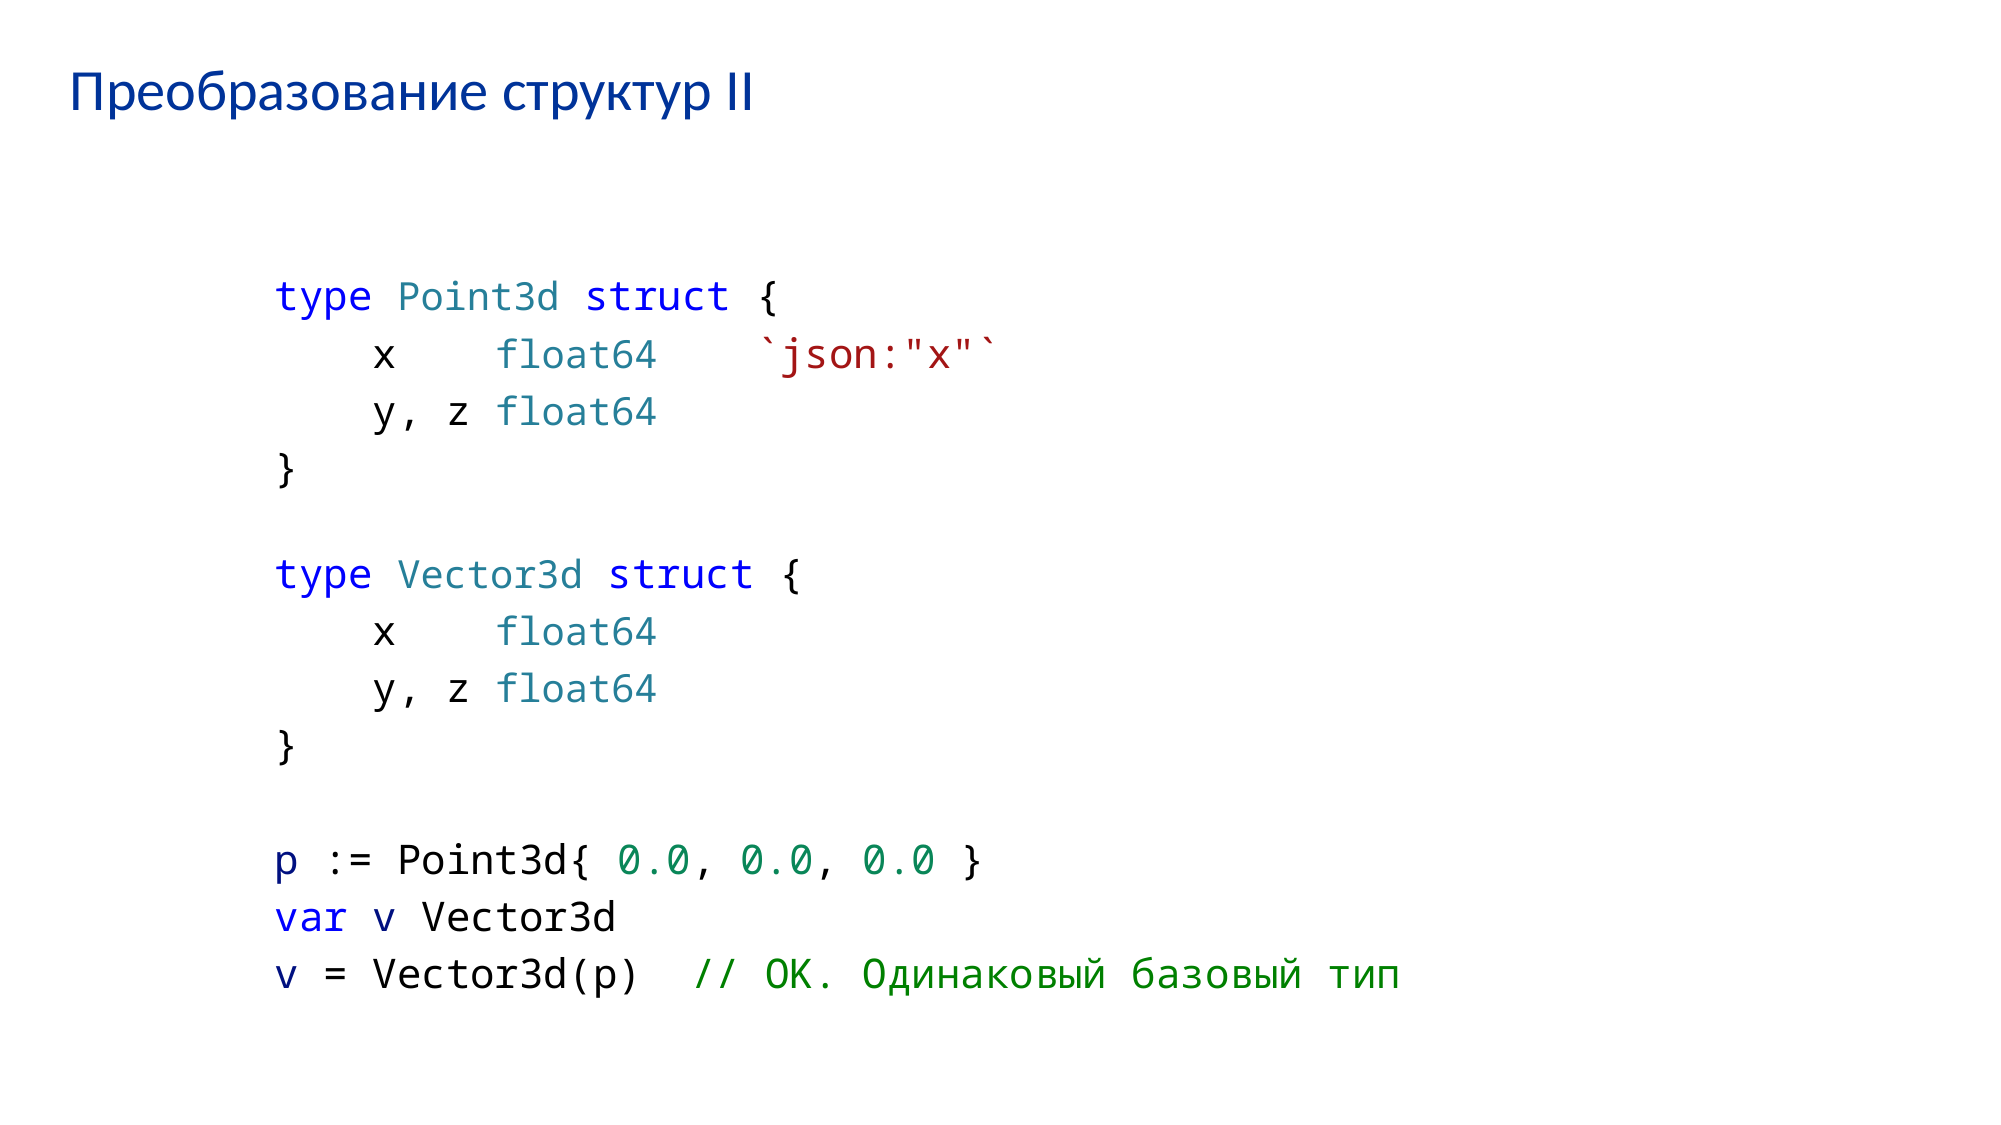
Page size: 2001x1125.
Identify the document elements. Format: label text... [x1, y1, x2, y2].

title Преобразование структур II [55, 45, 1945, 185]
list type Point3d struct { x float64 `json:"x"` y, z float64 } type Vector3d struct { x float64 y, z float64 } p := Point3d{ 0.0, 0.0, 0.0 } var v Vector3d v = Vector3d(p) // OK. Одинаковый базовый тип [259, 262, 1630, 1005]
